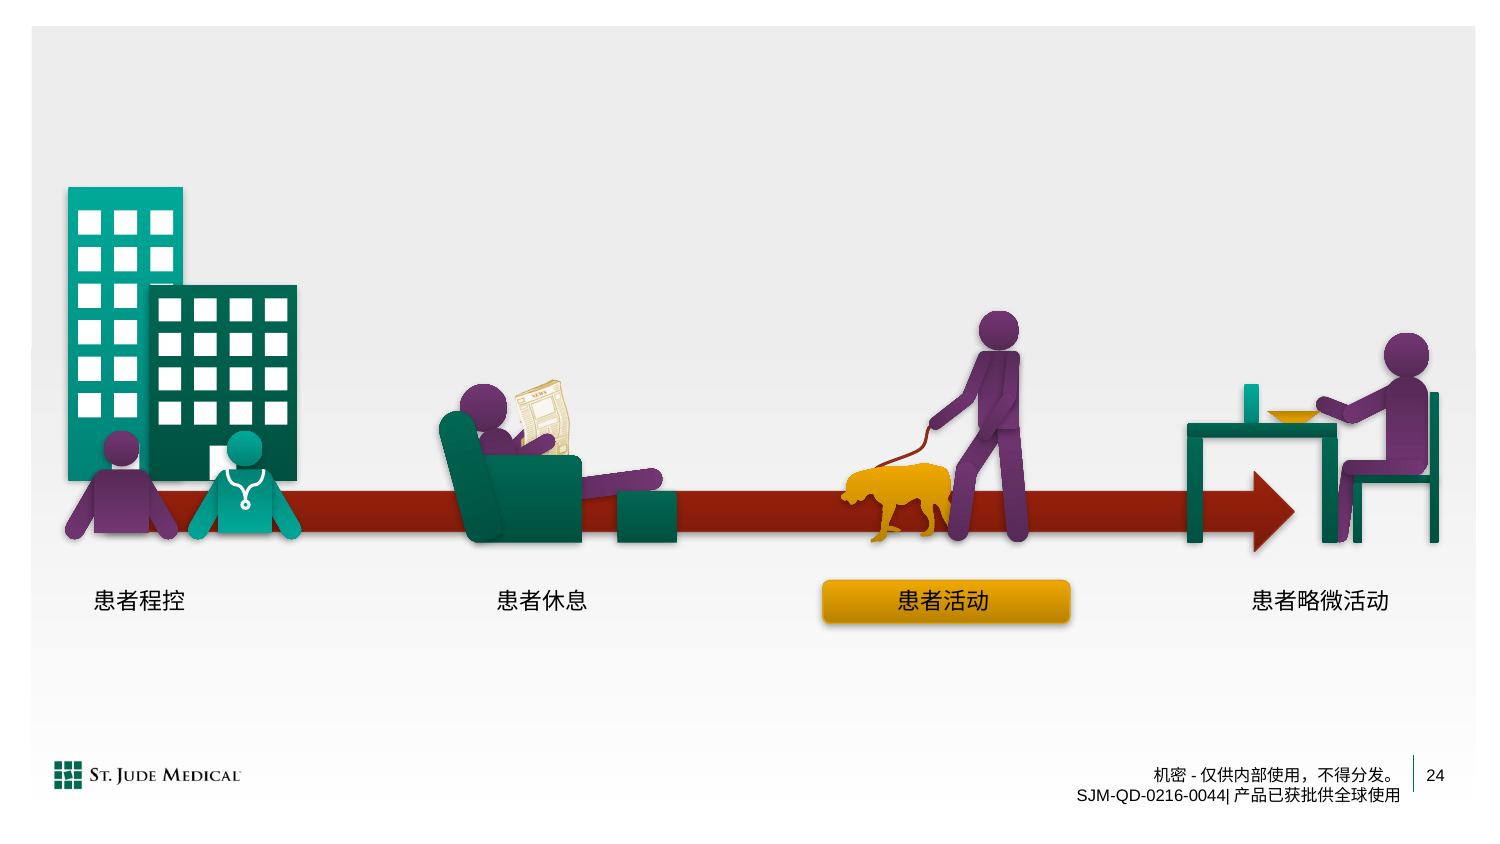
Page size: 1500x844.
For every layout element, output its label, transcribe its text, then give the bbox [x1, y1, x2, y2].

picture [36, 743, 259, 807]
slide_number 24 [1426, 764, 1470, 786]
text_box 患者休息 [481, 578, 604, 622]
text_box [822, 579, 1071, 625]
text_box [1029, 490, 1181, 533]
text_box [293, 490, 446, 533]
text_box [681, 490, 835, 533]
text_box 患者活动 [882, 578, 1005, 622]
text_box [840, 310, 1024, 543]
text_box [1187, 332, 1439, 543]
text_box 患者程控 [78, 578, 201, 622]
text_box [77, 430, 289, 543]
text_box 患者略微活动 [1236, 578, 1405, 622]
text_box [68, 187, 298, 481]
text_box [451, 377, 678, 543]
